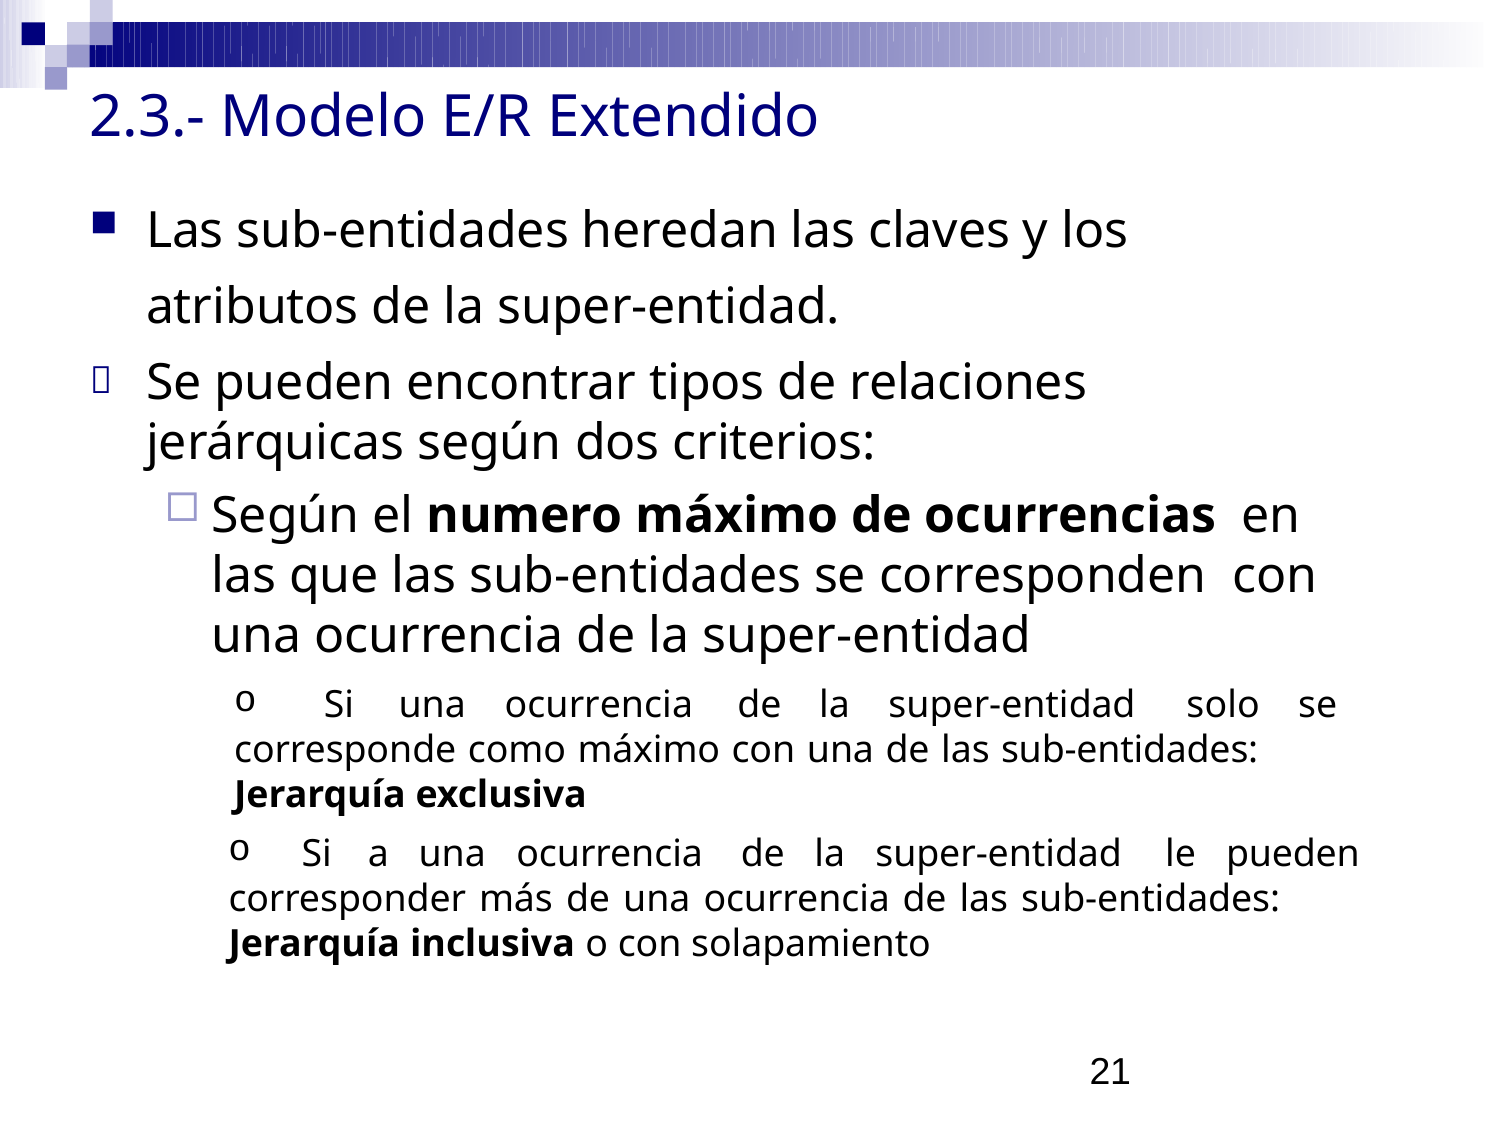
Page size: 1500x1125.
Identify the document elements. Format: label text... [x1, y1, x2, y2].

list Las sub-entidades heredan las claves y los atributos de la super-entidad. Se pueden encontrar tipos de relaciones jerárquicas según dos criterios: Según el numero máximo de ocurrencias en las que las sub-entidades se corresponden con una ocurrencia de la super-entidad [83, 179, 1369, 820]
slide_number 21 [1083, 1048, 1140, 1125]
text_box o [226, 820, 253, 868]
text_box o [232, 671, 259, 719]
text_box Si a una ocurrencia de la super-entidad le pueden [299, 826, 1365, 871]
title 2.3.- Modelo E/R Extendido [87, 75, 896, 179]
text_box corresponder más de una ocurrencia de las sub-entidades: Jerarquía inclusiva o con solapamiento [226, 871, 1365, 964]
text_box corresponde como máximo con una de las sub-entidades: Jerarquía exclusiva [232, 723, 1340, 816]
text_box Si una ocurrencia de la super-entidad solo se [321, 678, 1340, 723]
